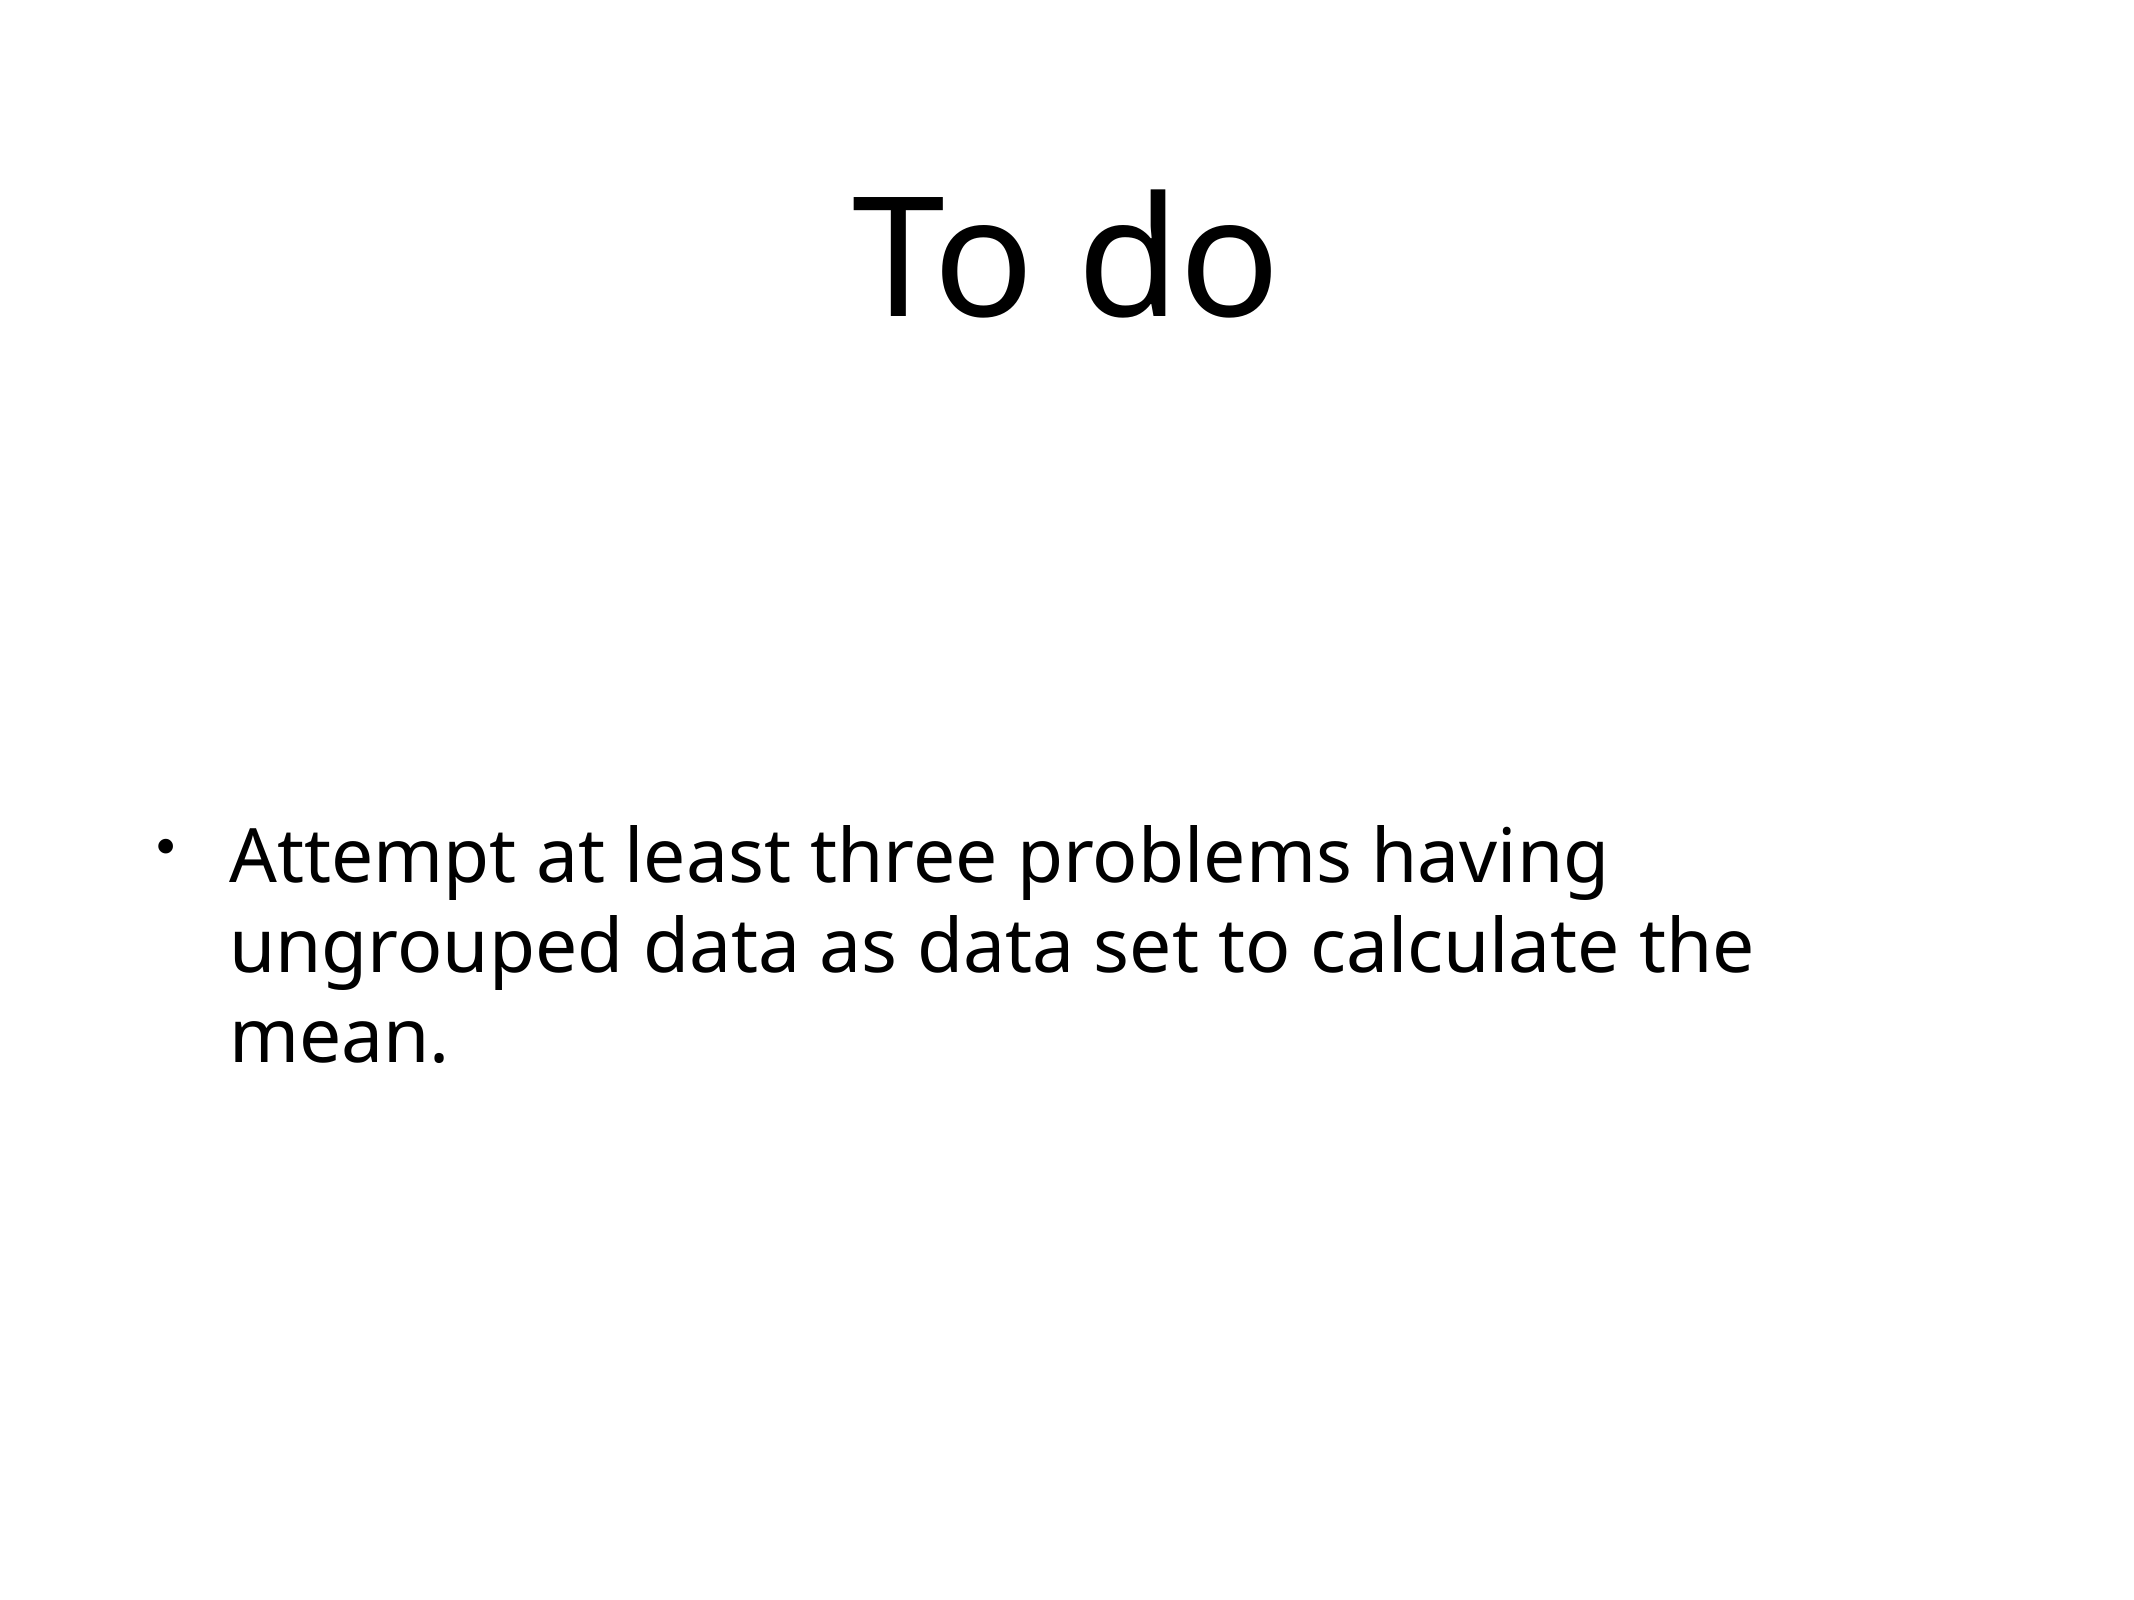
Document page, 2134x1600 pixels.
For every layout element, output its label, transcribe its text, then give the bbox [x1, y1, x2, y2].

list Attempt at least three problems having ungrouped data as data set to calculate the mean. [155, 426, 1978, 1459]
title To do [155, 72, 1978, 426]
